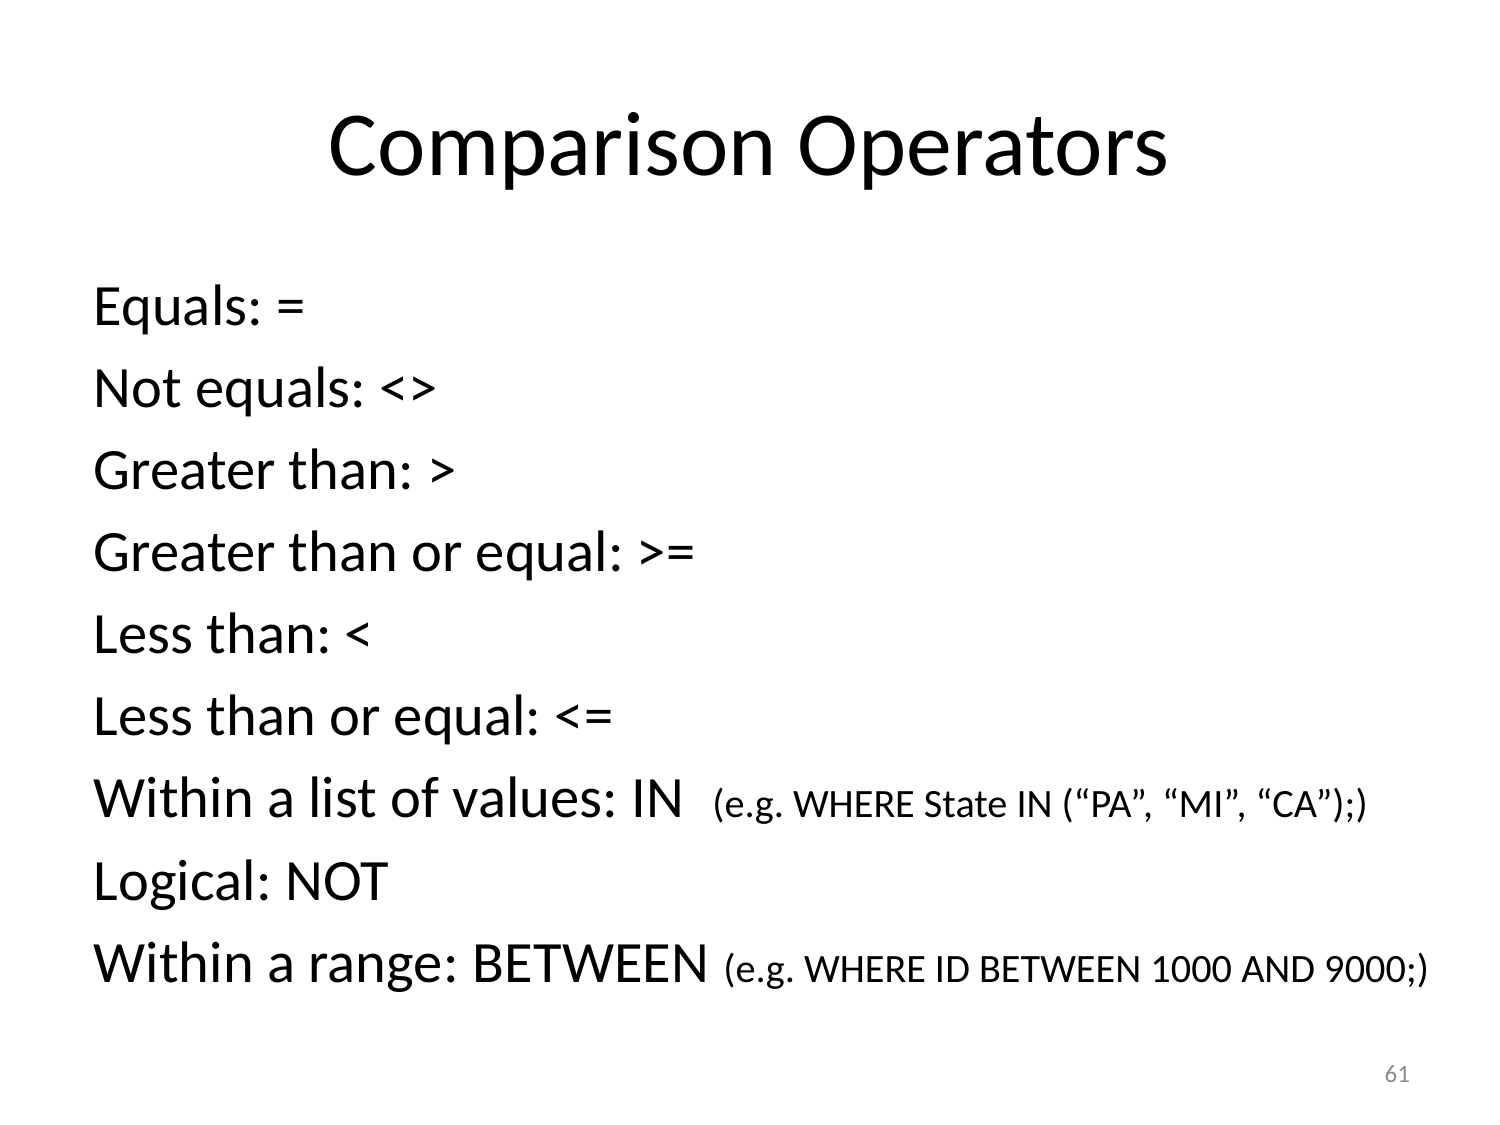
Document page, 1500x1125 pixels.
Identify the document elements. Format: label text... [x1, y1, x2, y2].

list Equals: = Not equals: <> Greater than: > Greater than or equal: >= Less than: < Less than or equal: <= Within a list of values: IN (e.g. WHERE State IN (“PA”, “MI”, “CA”);) Logical: NOT Within a range: BETWEEN (e.g. WHERE ID BETWEEN 1000 AND 9000;) [78, 259, 1500, 1002]
slide_number 61 [1074, 1042, 1425, 1103]
title Comparison Operators [75, 45, 1425, 233]
